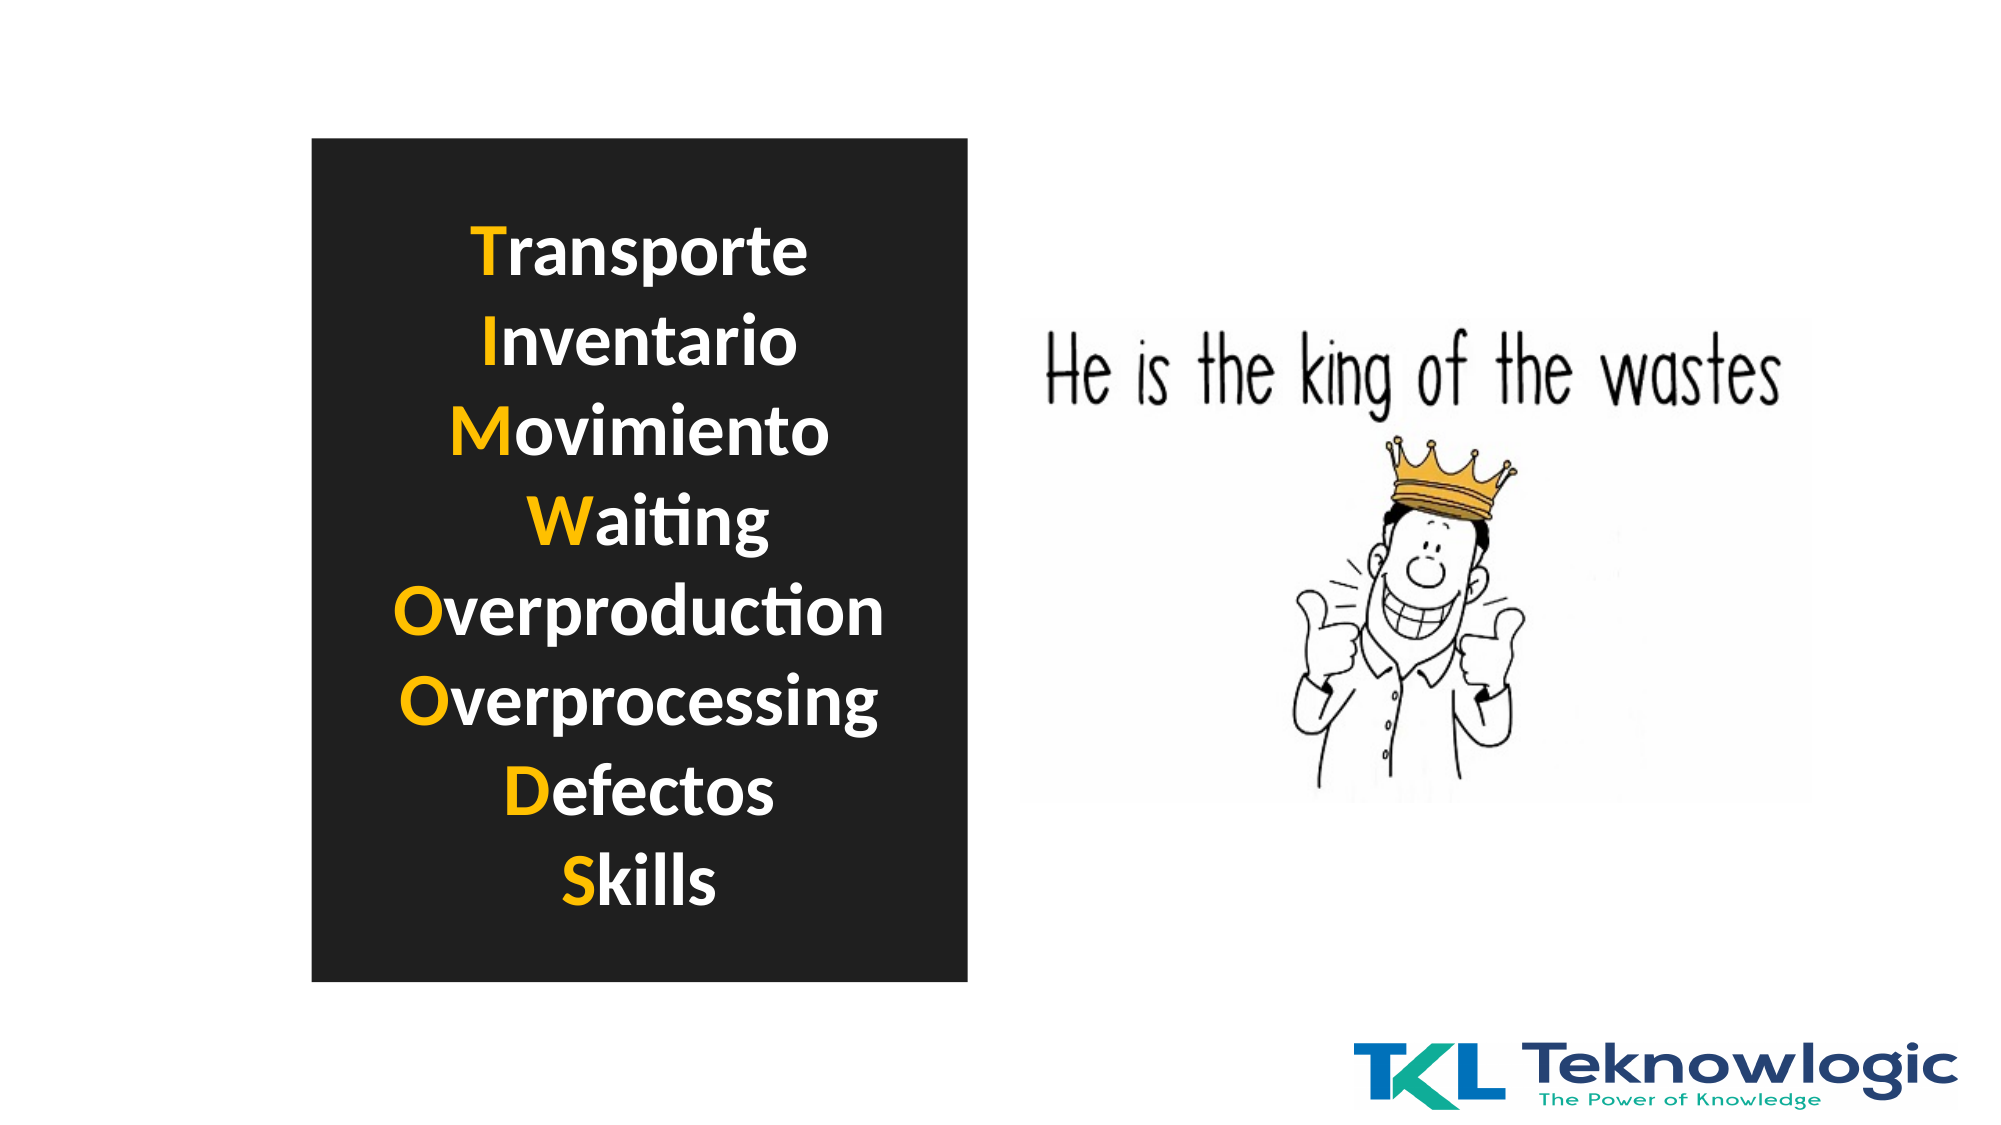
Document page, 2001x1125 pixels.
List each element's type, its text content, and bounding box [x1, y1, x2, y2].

picture [1020, 318, 1812, 803]
picture [1354, 1042, 1958, 1110]
text_box Transporte Inventario Movimiento Waiting Overproduction Overprocessing Defectos Skills [310, 137, 969, 983]
